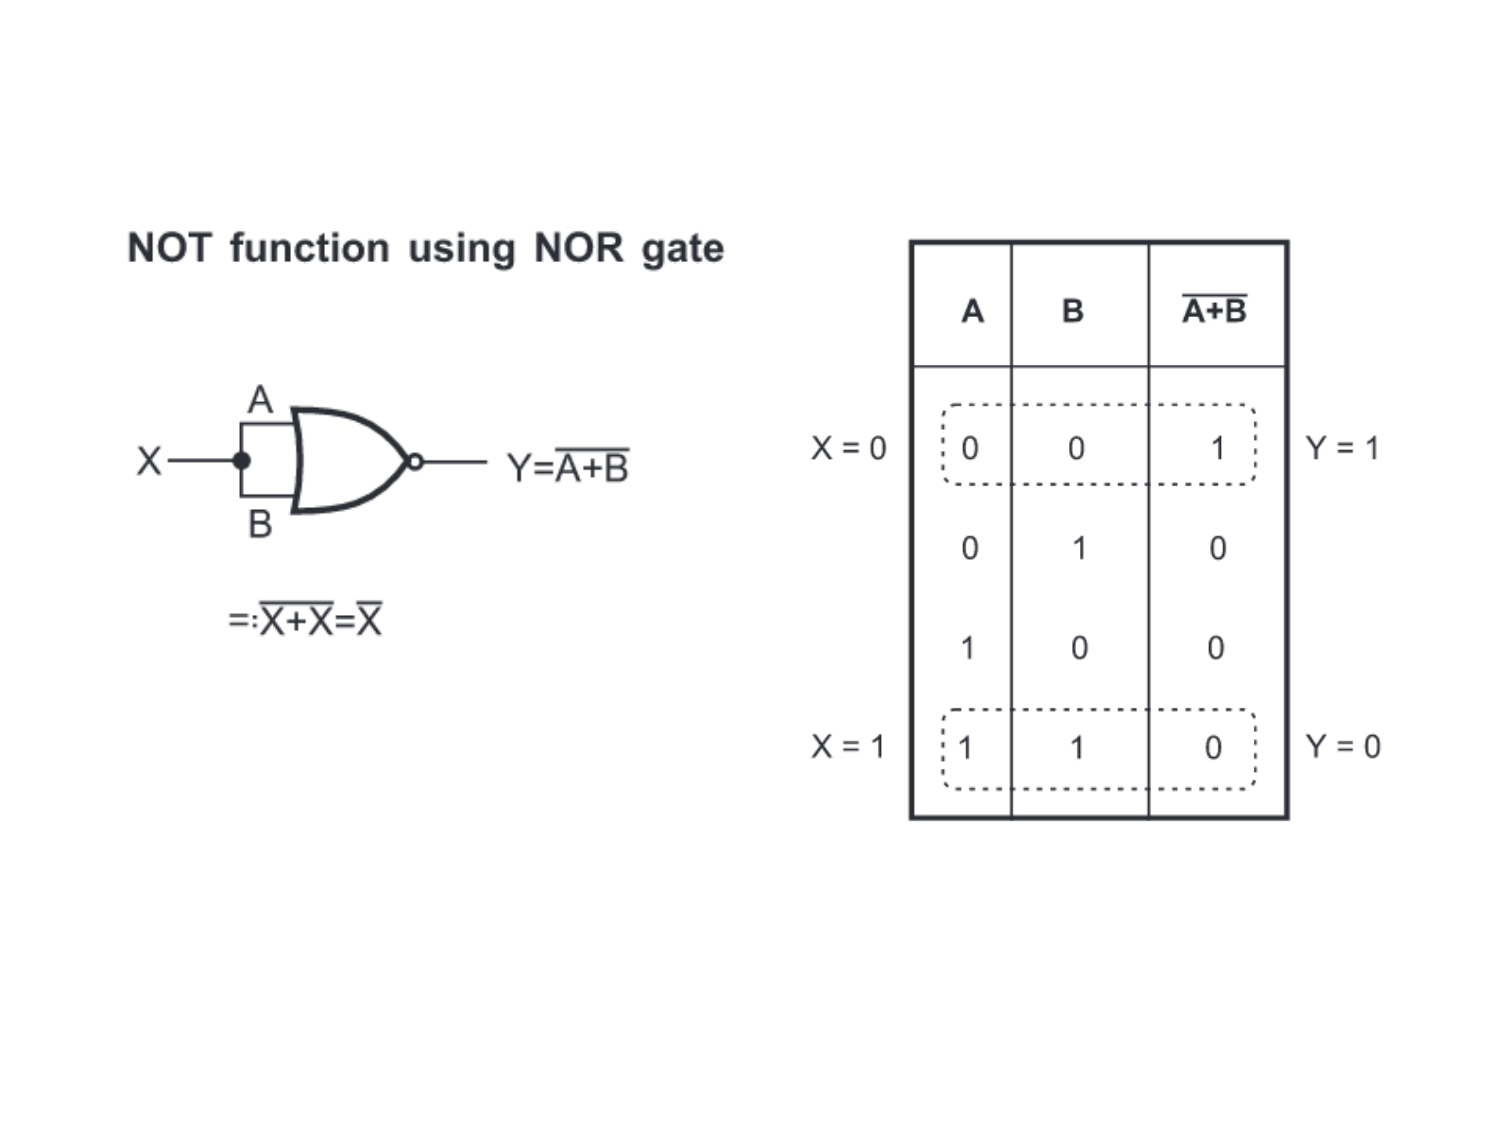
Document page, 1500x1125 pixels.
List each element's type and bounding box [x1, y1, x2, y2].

picture [70, 175, 751, 667]
picture [808, 234, 1397, 829]
